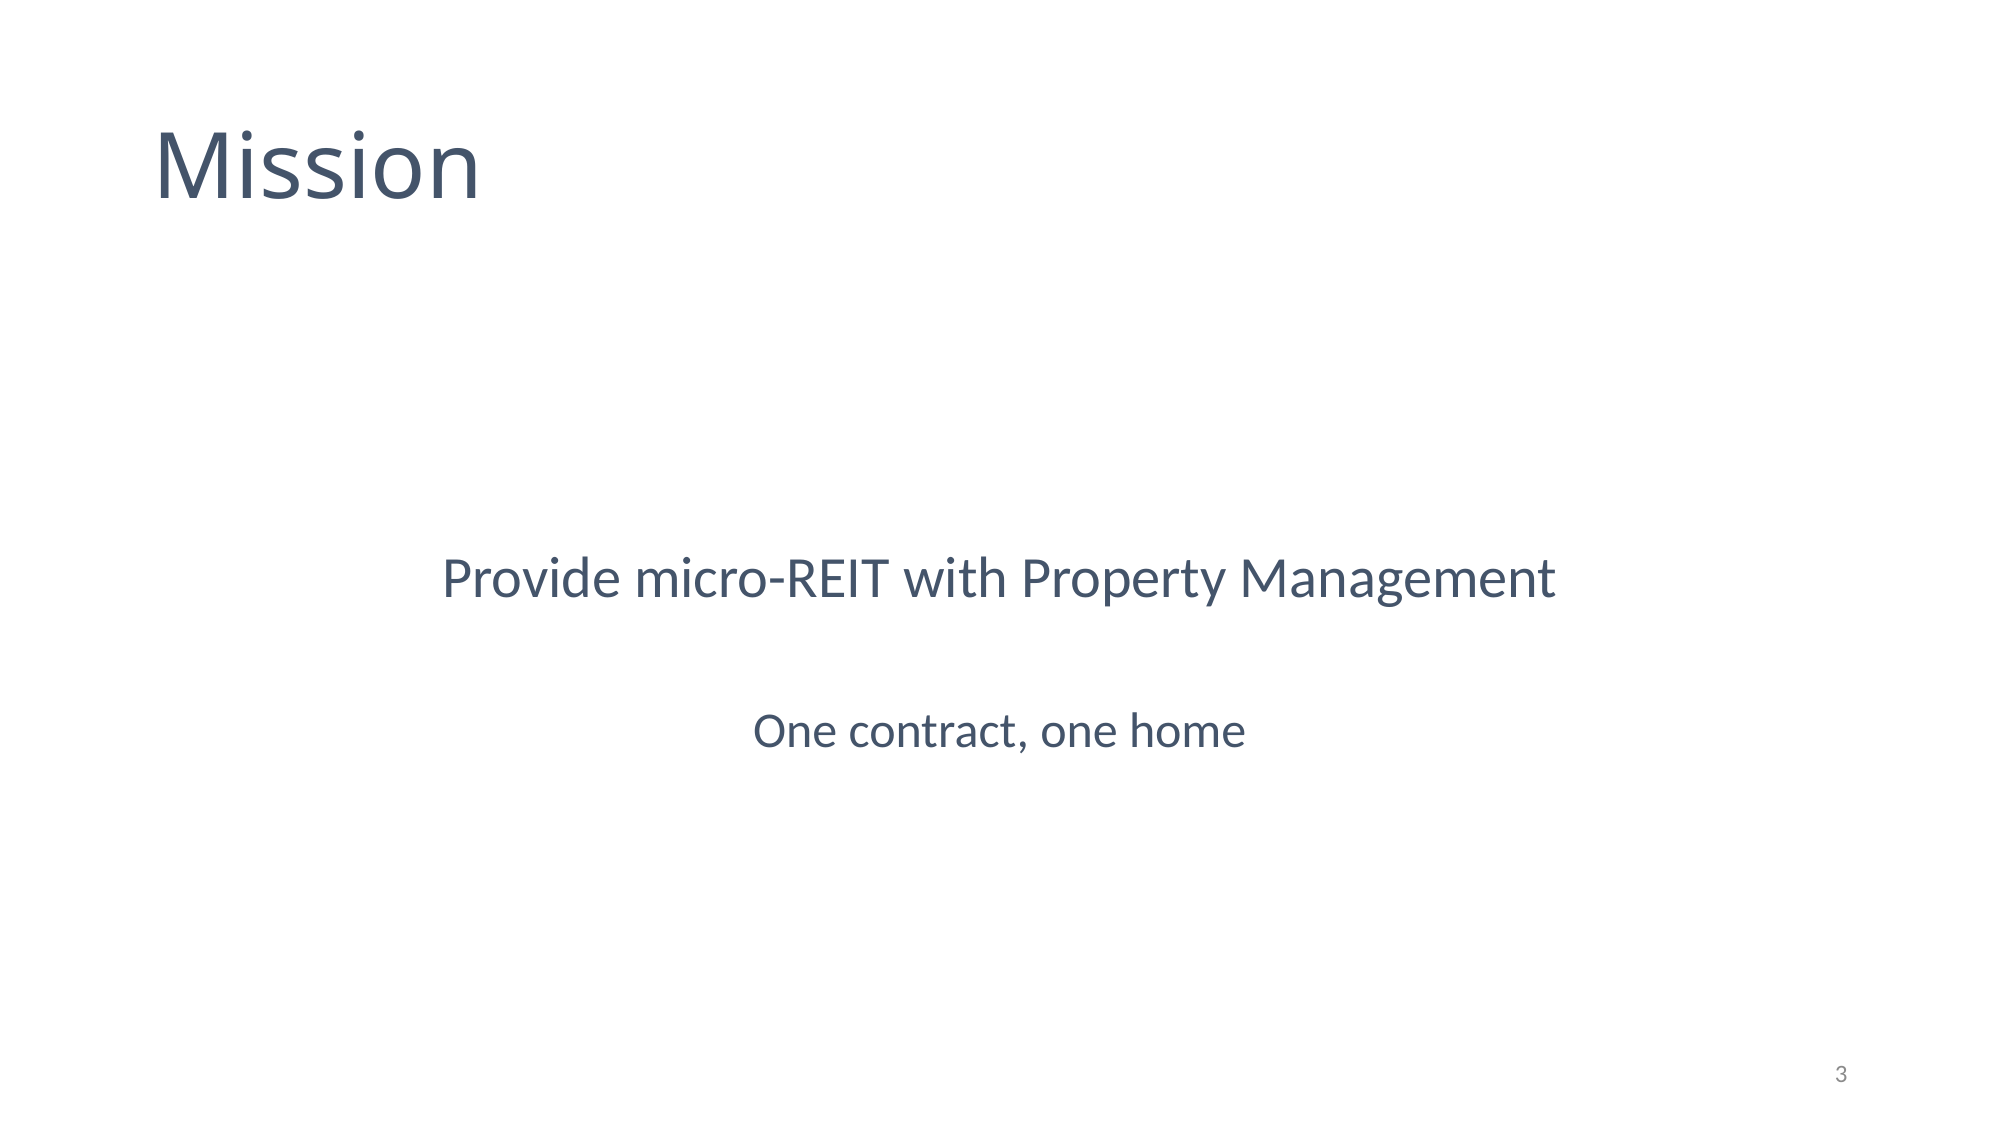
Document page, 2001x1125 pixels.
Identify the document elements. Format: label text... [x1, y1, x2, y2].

slide_number 3 [1412, 1042, 1863, 1103]
text_box One contract, one home [738, 690, 1262, 766]
text_box Provide micro-REIT with Property Management [427, 532, 1573, 617]
title Mission [137, 59, 1863, 278]
